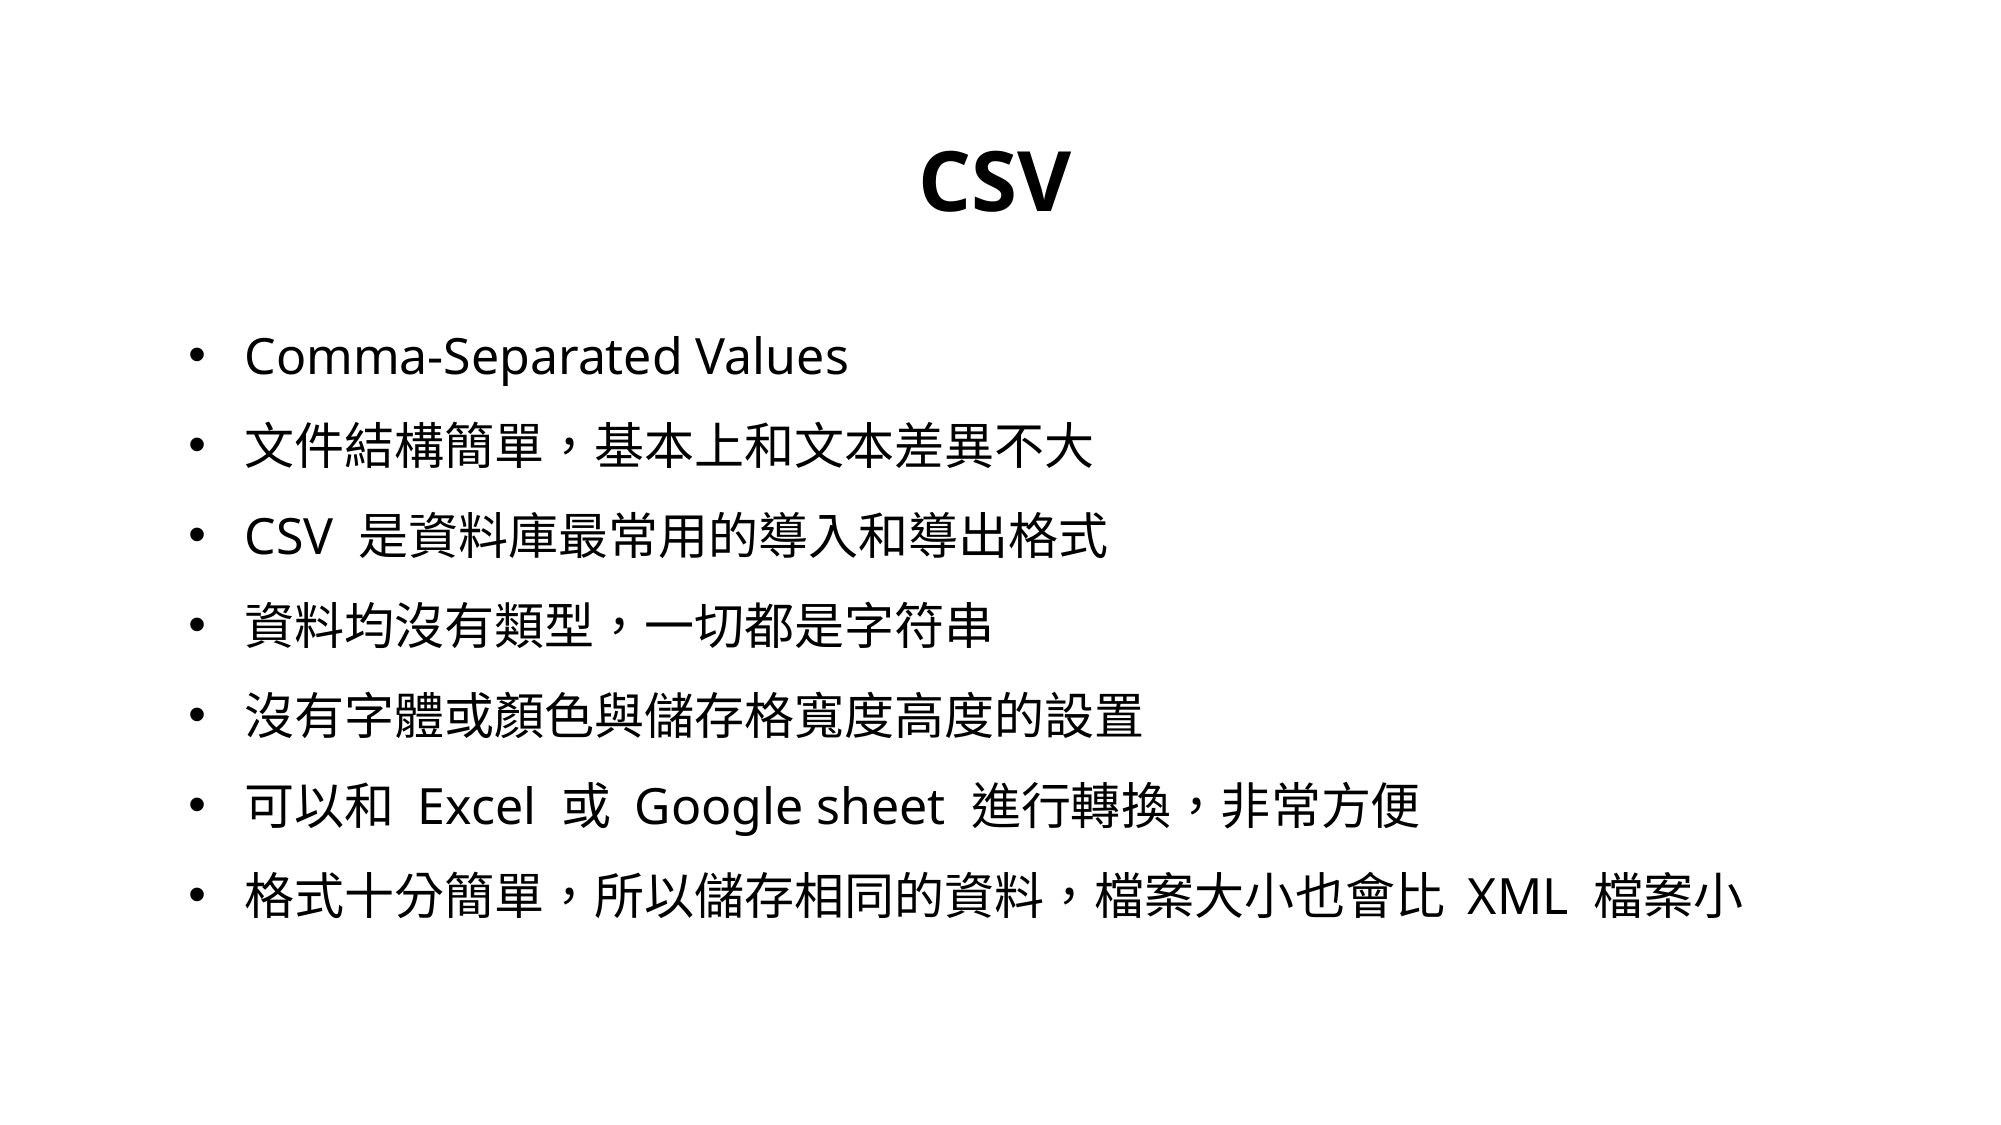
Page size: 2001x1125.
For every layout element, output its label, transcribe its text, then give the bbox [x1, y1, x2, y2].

text_box CSV [903, 121, 1087, 236]
text_box Comma-Separated Values 文件結構簡單，基本上和文本差異不大 CSV 是資料庫最常用的導入和導出格式 資料均沒有類型，一切都是字符串 沒有字體或顏色與儲存格寬度高度的設置 可以和 Excel 或 Google sheet 進行轉換，非常方便 格式十分簡單，所以儲存相同的資料，檔案大小也會比 XML 檔案小 [173, 287, 1830, 932]
